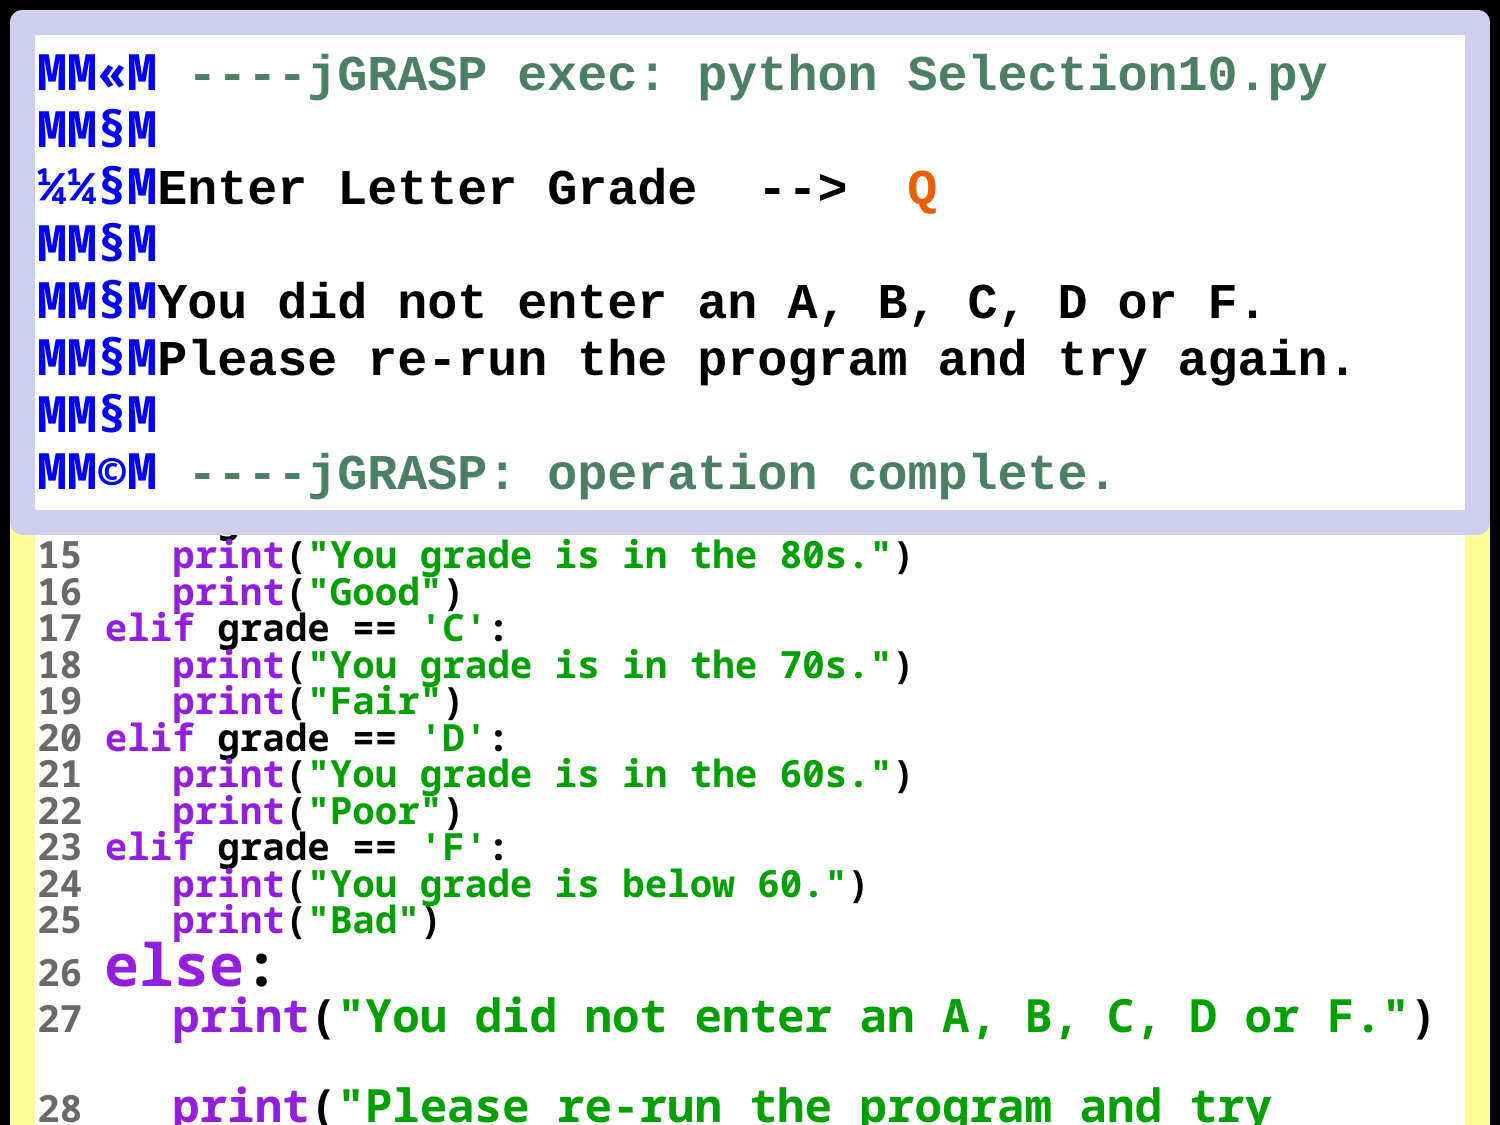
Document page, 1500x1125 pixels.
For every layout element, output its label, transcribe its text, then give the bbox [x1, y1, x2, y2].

text_box MM«M ----jGRASP exec: python Selection10.py MM§M ¼¼§MEnter Letter Grade --> Q MM§M MM§MYou did not enter an A, B, C, D or F. MM§MPlease re-run the program and try again. MM§M MM©M ----jGRASP: operation complete. [22, 22, 1478, 523]
text_box 1 # Selection10.py 2 # This program demonstrates how the <else> command 3 # is used in Multi-Way Selection to deal with the 4 # case of a value that does not match any of the 5 # cases in your <if..elif> structure. 6 7 print() 8 grade = input("Enter Letter Grade --> ") 9 print() 10 11 if grade == 'A': 12 print("You grade is 90 or above.") 13 print("Excellent!") 14 elif grade == 'B': 15 print("You grade is in the 80s.") 16 print("Good") 17 elif grade == 'C': 18 print("You grade is in the 70s.") 19 print("Fair") 20 elif grade == 'D': 21 print("You grade is in the 60s.") 22 print("Poor") 23 elif grade == 'F': 24 print("You grade is below 60.") 25 print("Bad") 26 else: 27 print("You did not enter an A, B, C, D or F.") 28 print("Please re-run the program and try again.") [22, 523, 1478, 1125]
